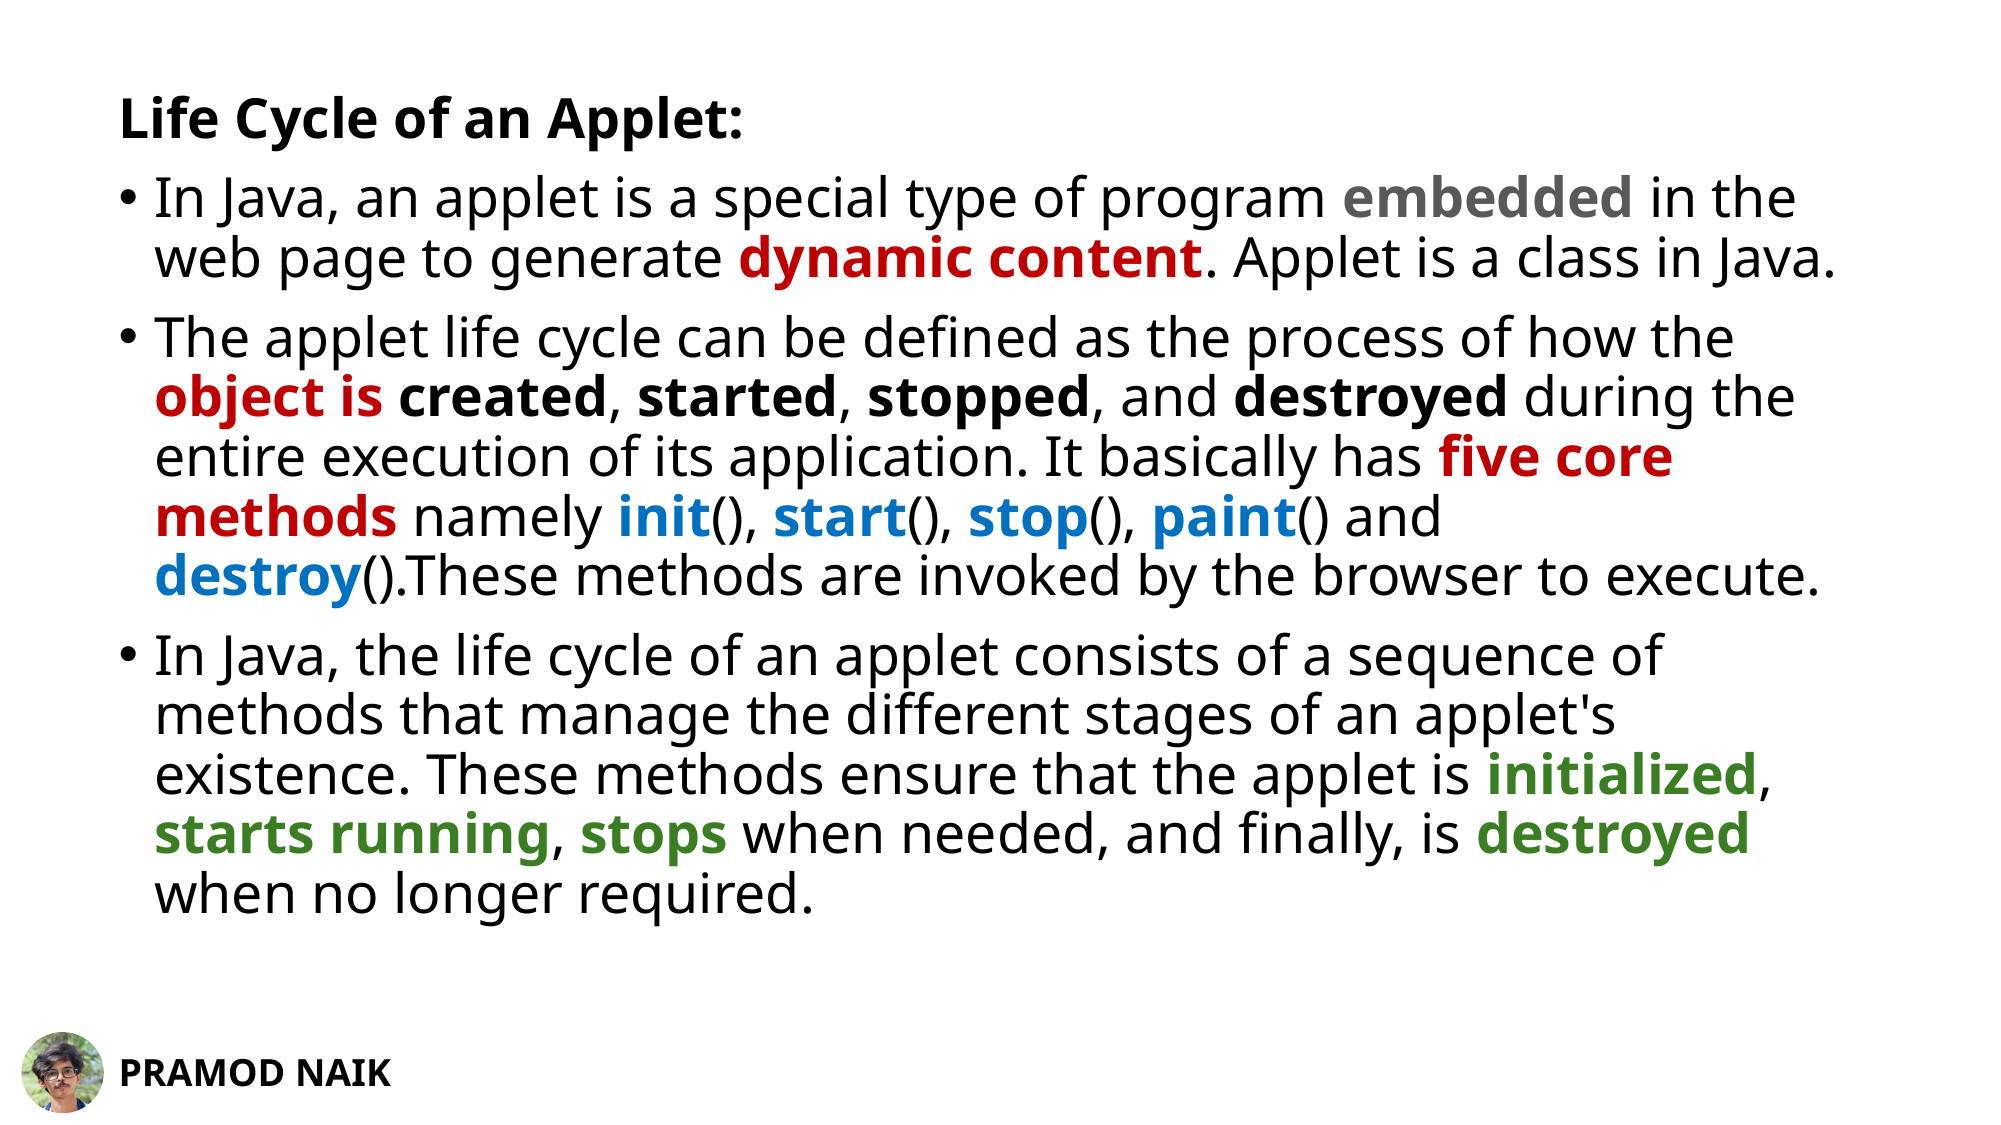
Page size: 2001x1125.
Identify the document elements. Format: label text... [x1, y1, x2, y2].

list Life Cycle of an Applet: In Java, an applet is a special type of program embedded in the web page to generate dynamic content. Applet is a class in Java. The applet life cycle can be defined as the process of how the object is created, started, stopped, and destroyed during the entire execution of its application. It basically has five core methods namely init(), start(), stop(), paint() and destroy().These methods are invoked by the browser to execute. In Java, the life cycle of an applet consists of a sequence of methods that manage the different stages of an applet's existence. These methods ensure that the applet is initialized, starts running, stops when needed, and finally, is destroyed when no longer required. [103, 83, 1876, 1010]
picture [21, 1031, 104, 1114]
